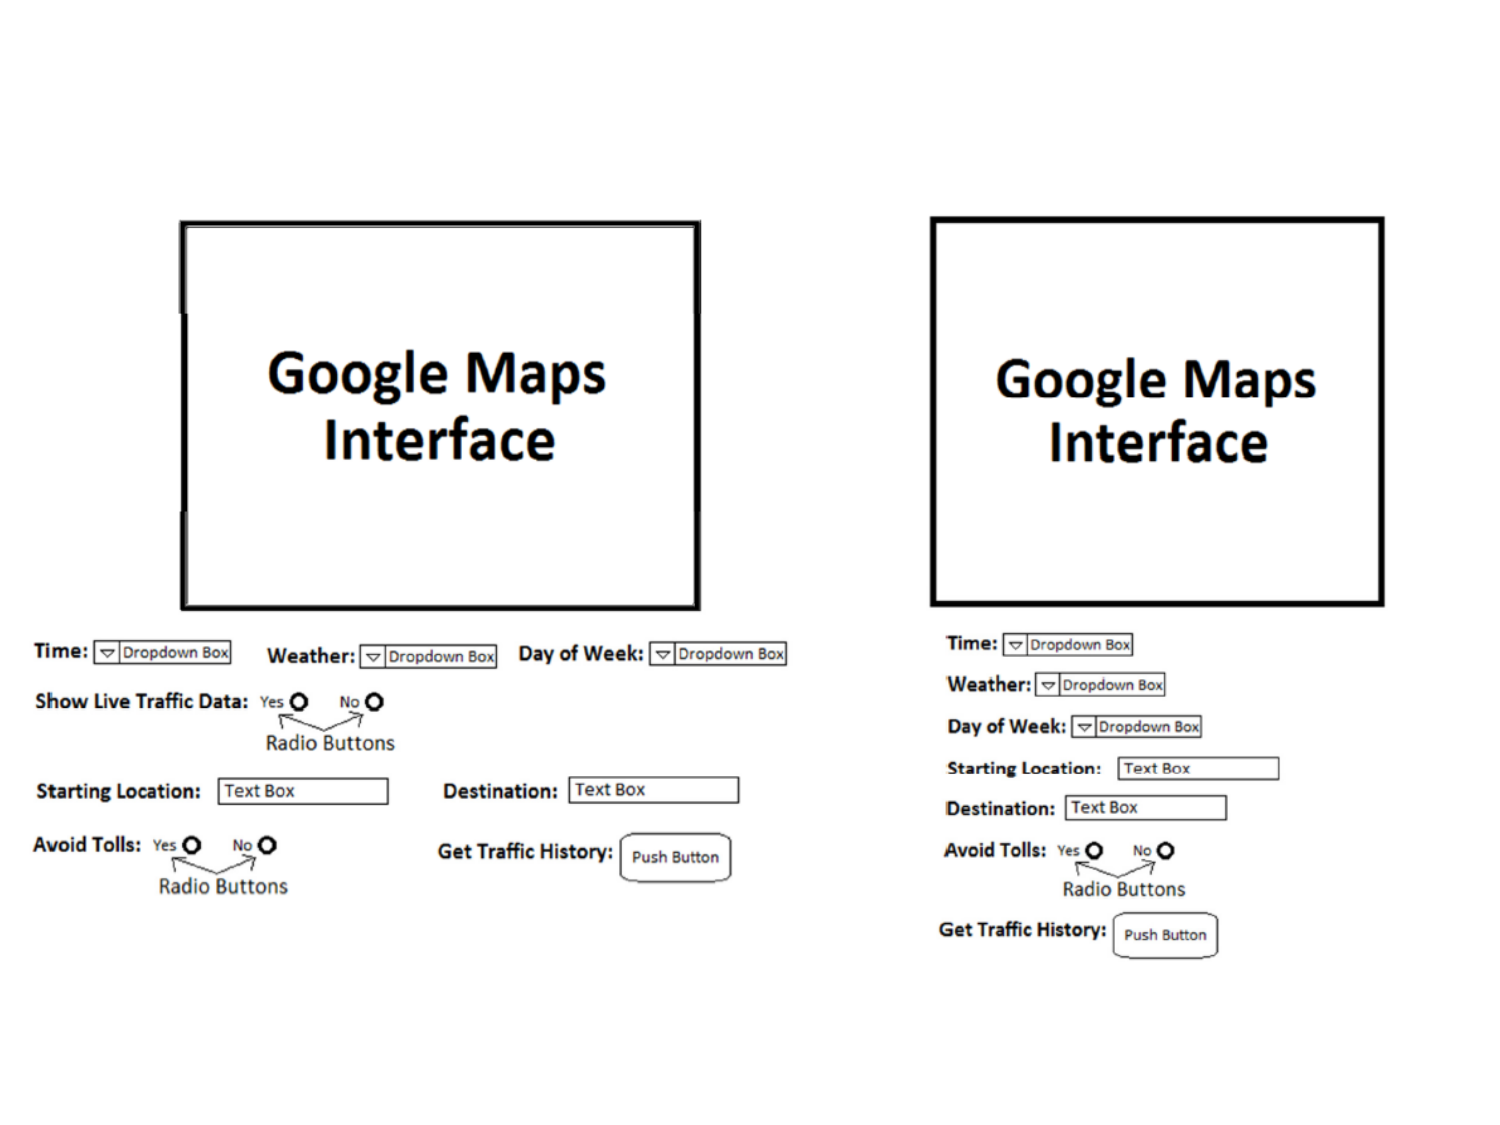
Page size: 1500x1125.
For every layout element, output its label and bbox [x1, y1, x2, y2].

picture [5, 187, 810, 926]
picture [849, 199, 1500, 990]
